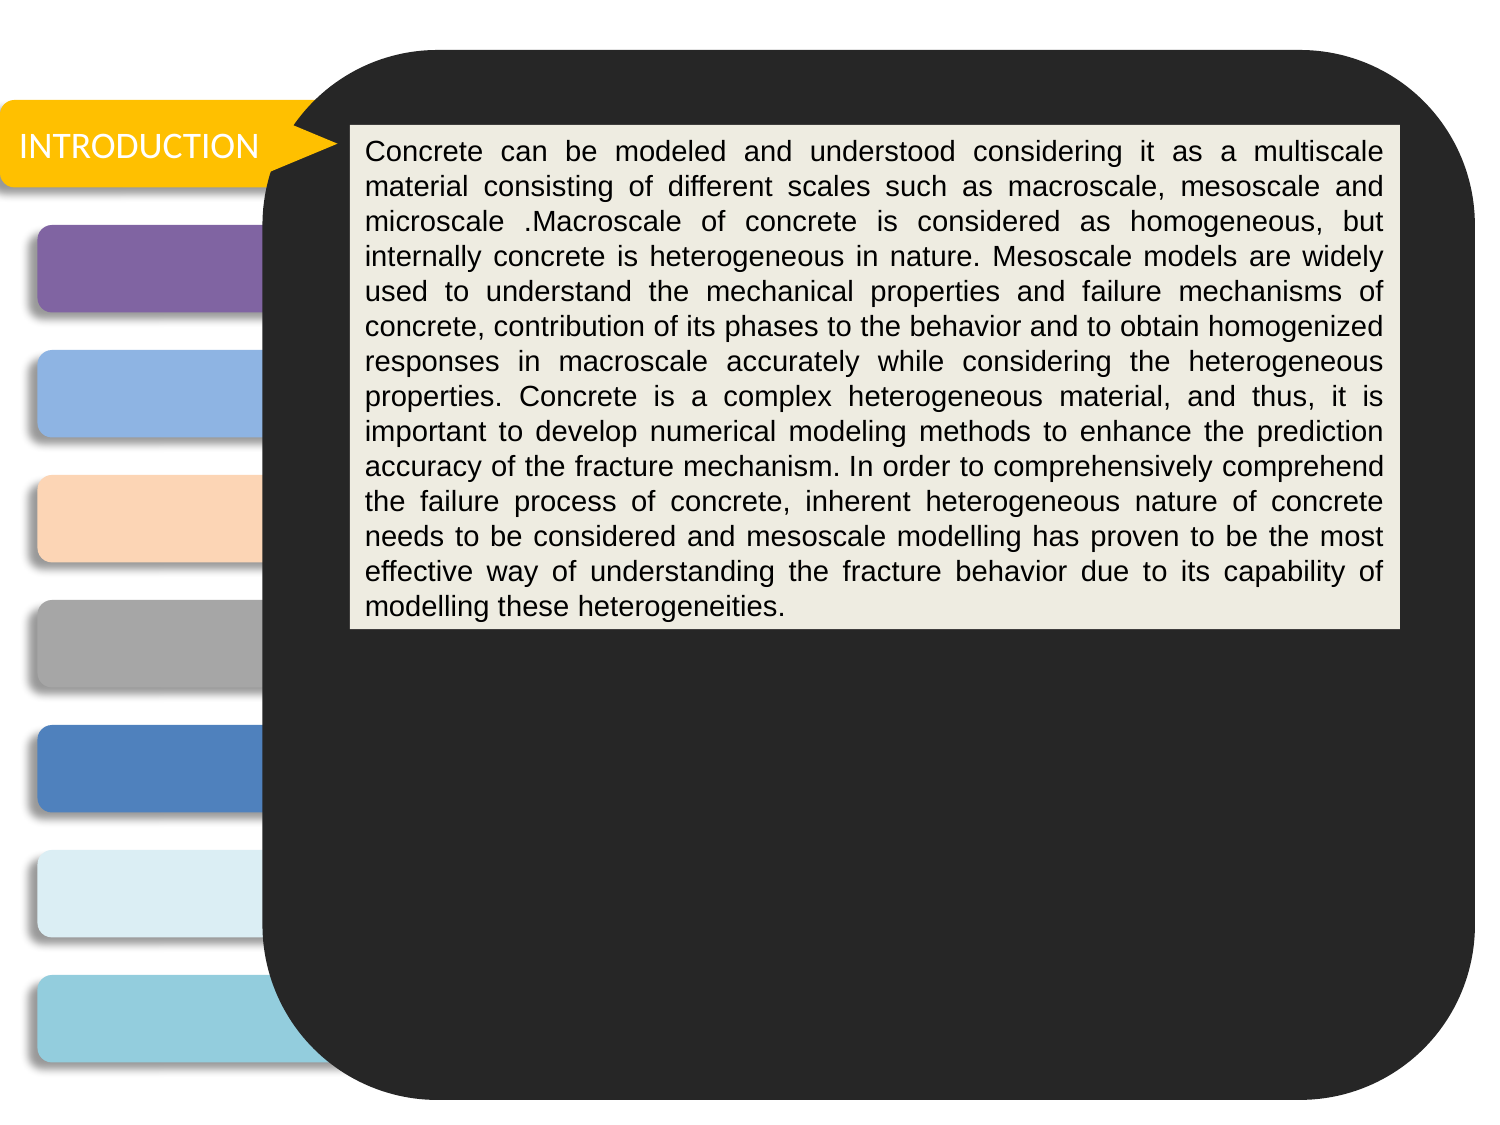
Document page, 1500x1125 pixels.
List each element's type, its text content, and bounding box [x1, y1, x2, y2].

text_box [35, 472, 260, 565]
text_box [260, 110, 340, 177]
text_box [35, 972, 327, 1065]
text_box [35, 597, 260, 690]
text_box [260, 47, 1478, 1103]
text_box [35, 347, 260, 440]
text_box Concrete can be modeled and understood considering it as a multiscale material consisting of different scales such as macroscale, mesoscale and microscale .Macroscale of concrete is considered as homogeneous, but internally concrete is heterogeneous in nature. Mesoscale models are widely used to understand the mechanical properties and failure mechanisms of concrete, contribution of its phases to the behavior and to obtain homogenized responses in macroscale accurately while considering the heterogeneous properties. Concrete is a complex heterogeneous material, and thus, it is important to develop numerical modeling methods to enhance the prediction accuracy of the fracture mechanism. In order to comprehensively comprehend the failure process of concrete, inherent heterogeneous nature of concrete needs to be considered and mesoscale modelling has proven to be the most effective way of understanding the fracture behavior due to its capability of modelling these heterogeneities. [349, 124, 1400, 630]
text_box [35, 722, 260, 815]
text_box [35, 847, 260, 940]
text_box INTRODUCTION [0, 97, 313, 190]
text_box [35, 222, 260, 315]
